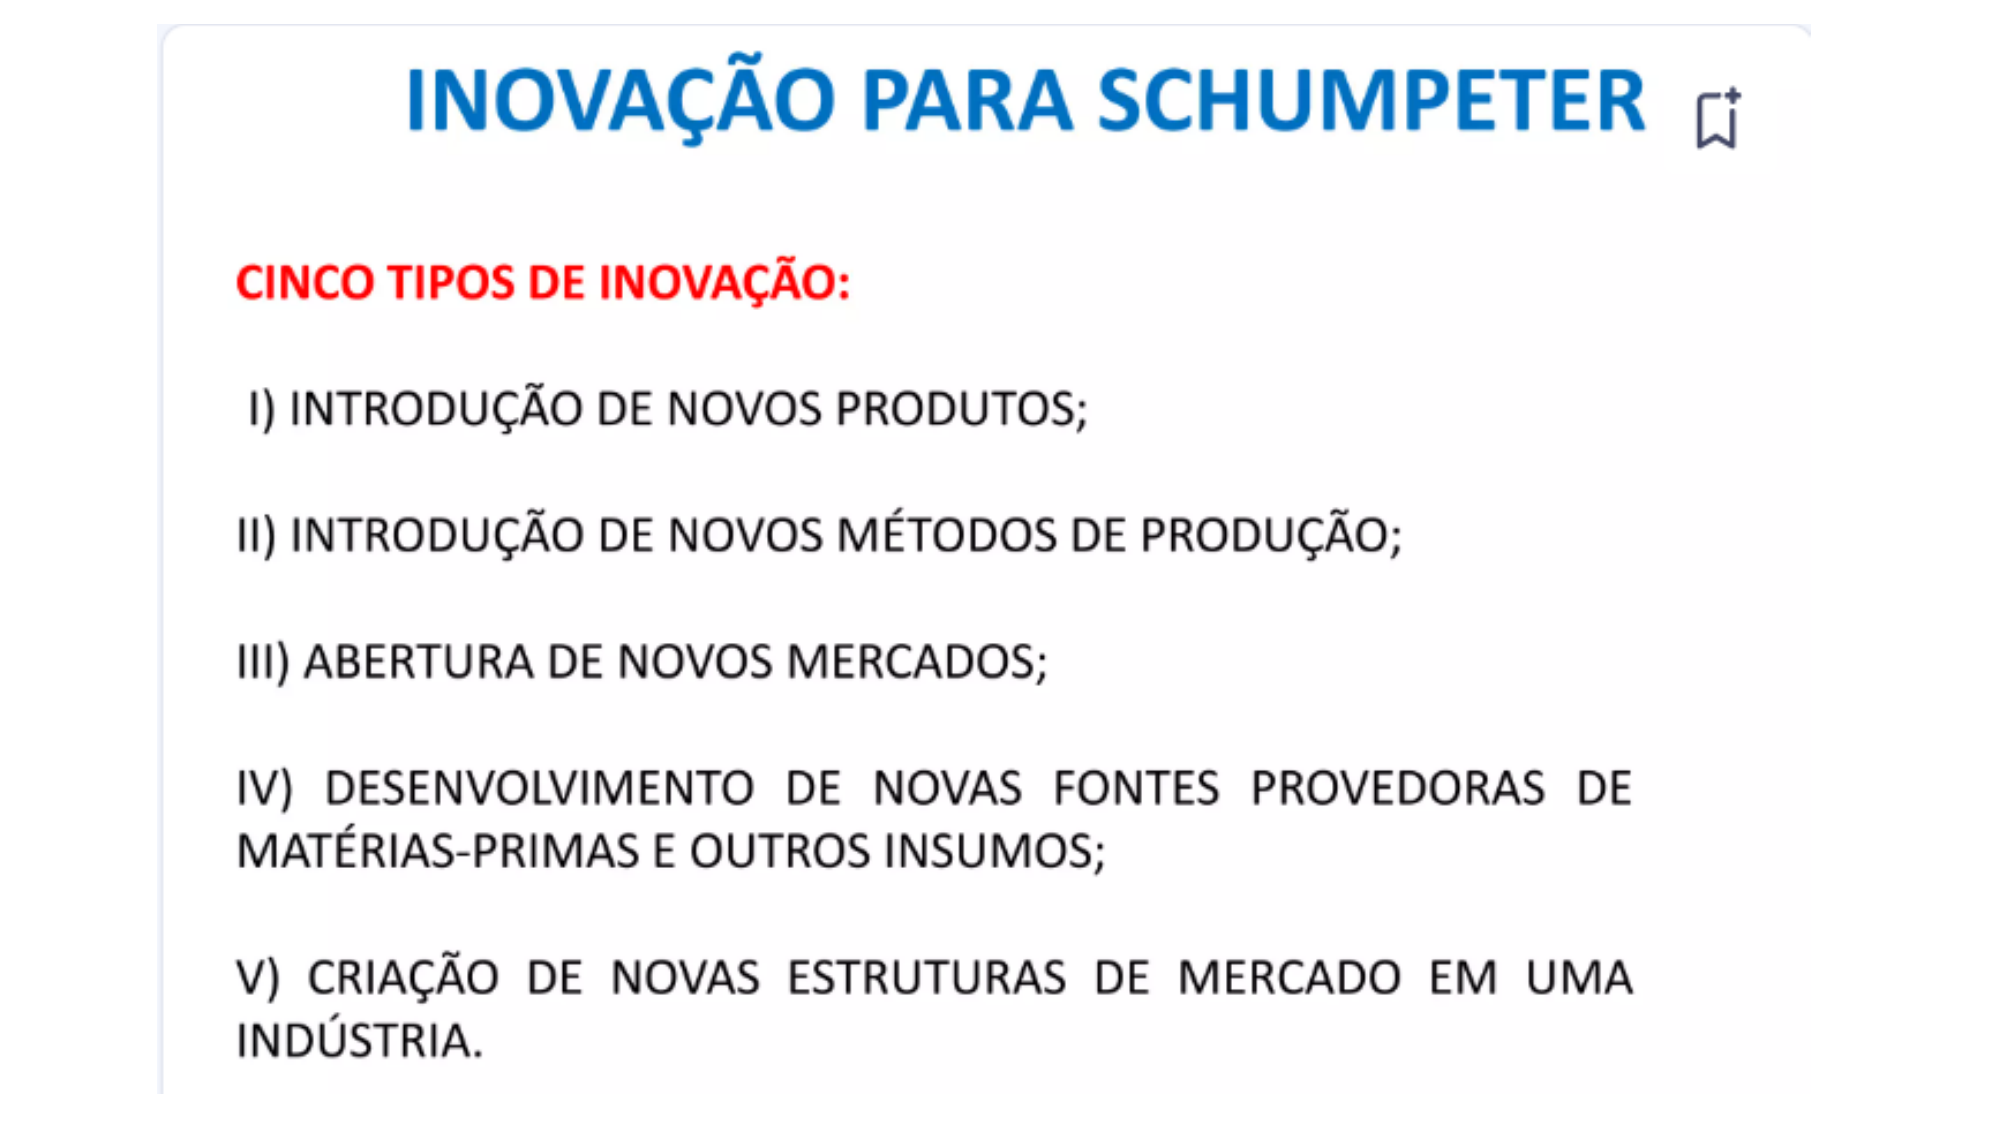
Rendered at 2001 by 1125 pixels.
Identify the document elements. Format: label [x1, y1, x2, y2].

picture [157, 24, 1811, 1094]
